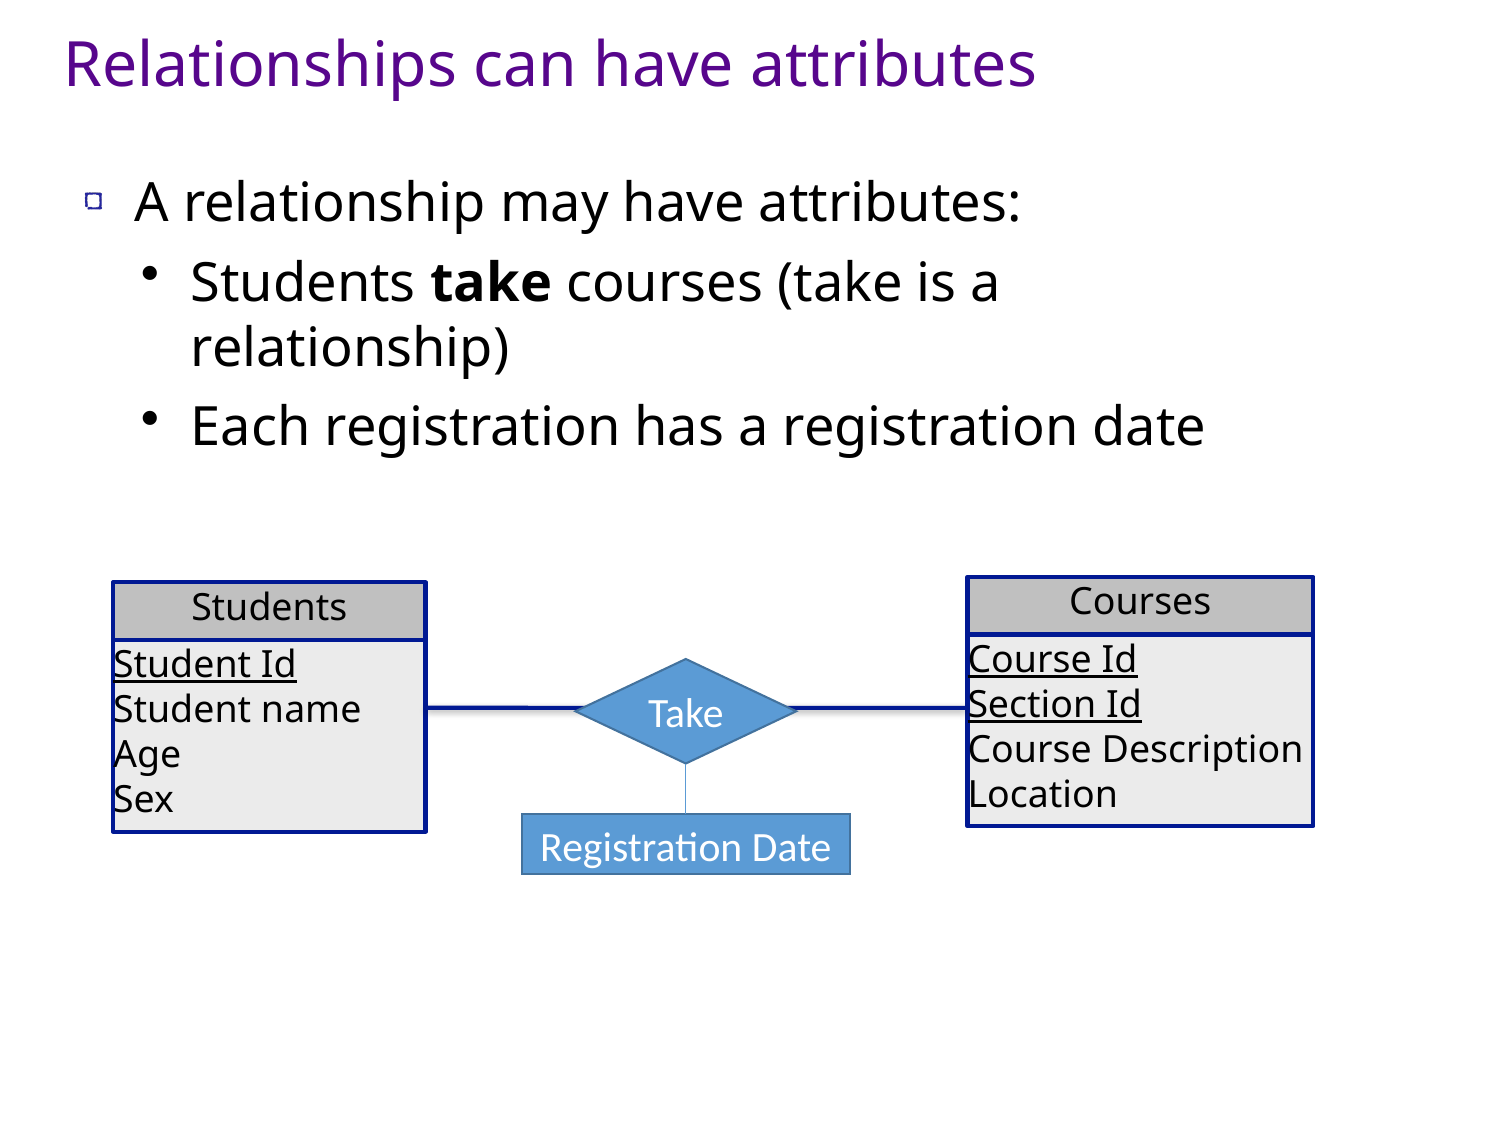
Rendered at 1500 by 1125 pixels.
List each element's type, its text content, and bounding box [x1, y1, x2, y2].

text_box Take [573, 657, 799, 765]
text_box Courses [967, 576, 1314, 635]
text_box Relationships can have attributes [63, 24, 1336, 100]
text_box Registration Date [521, 813, 851, 875]
text_box A relationship may have attributes: Students take courses (take is a relationship) Each registration has a registration date [78, 167, 1324, 457]
text_box Students [113, 582, 426, 640]
text_box Course Id Section Id Course Description Location [967, 635, 1314, 827]
text_box Student Id Student name Age Sex [113, 640, 426, 832]
picture [84, 190, 106, 210]
